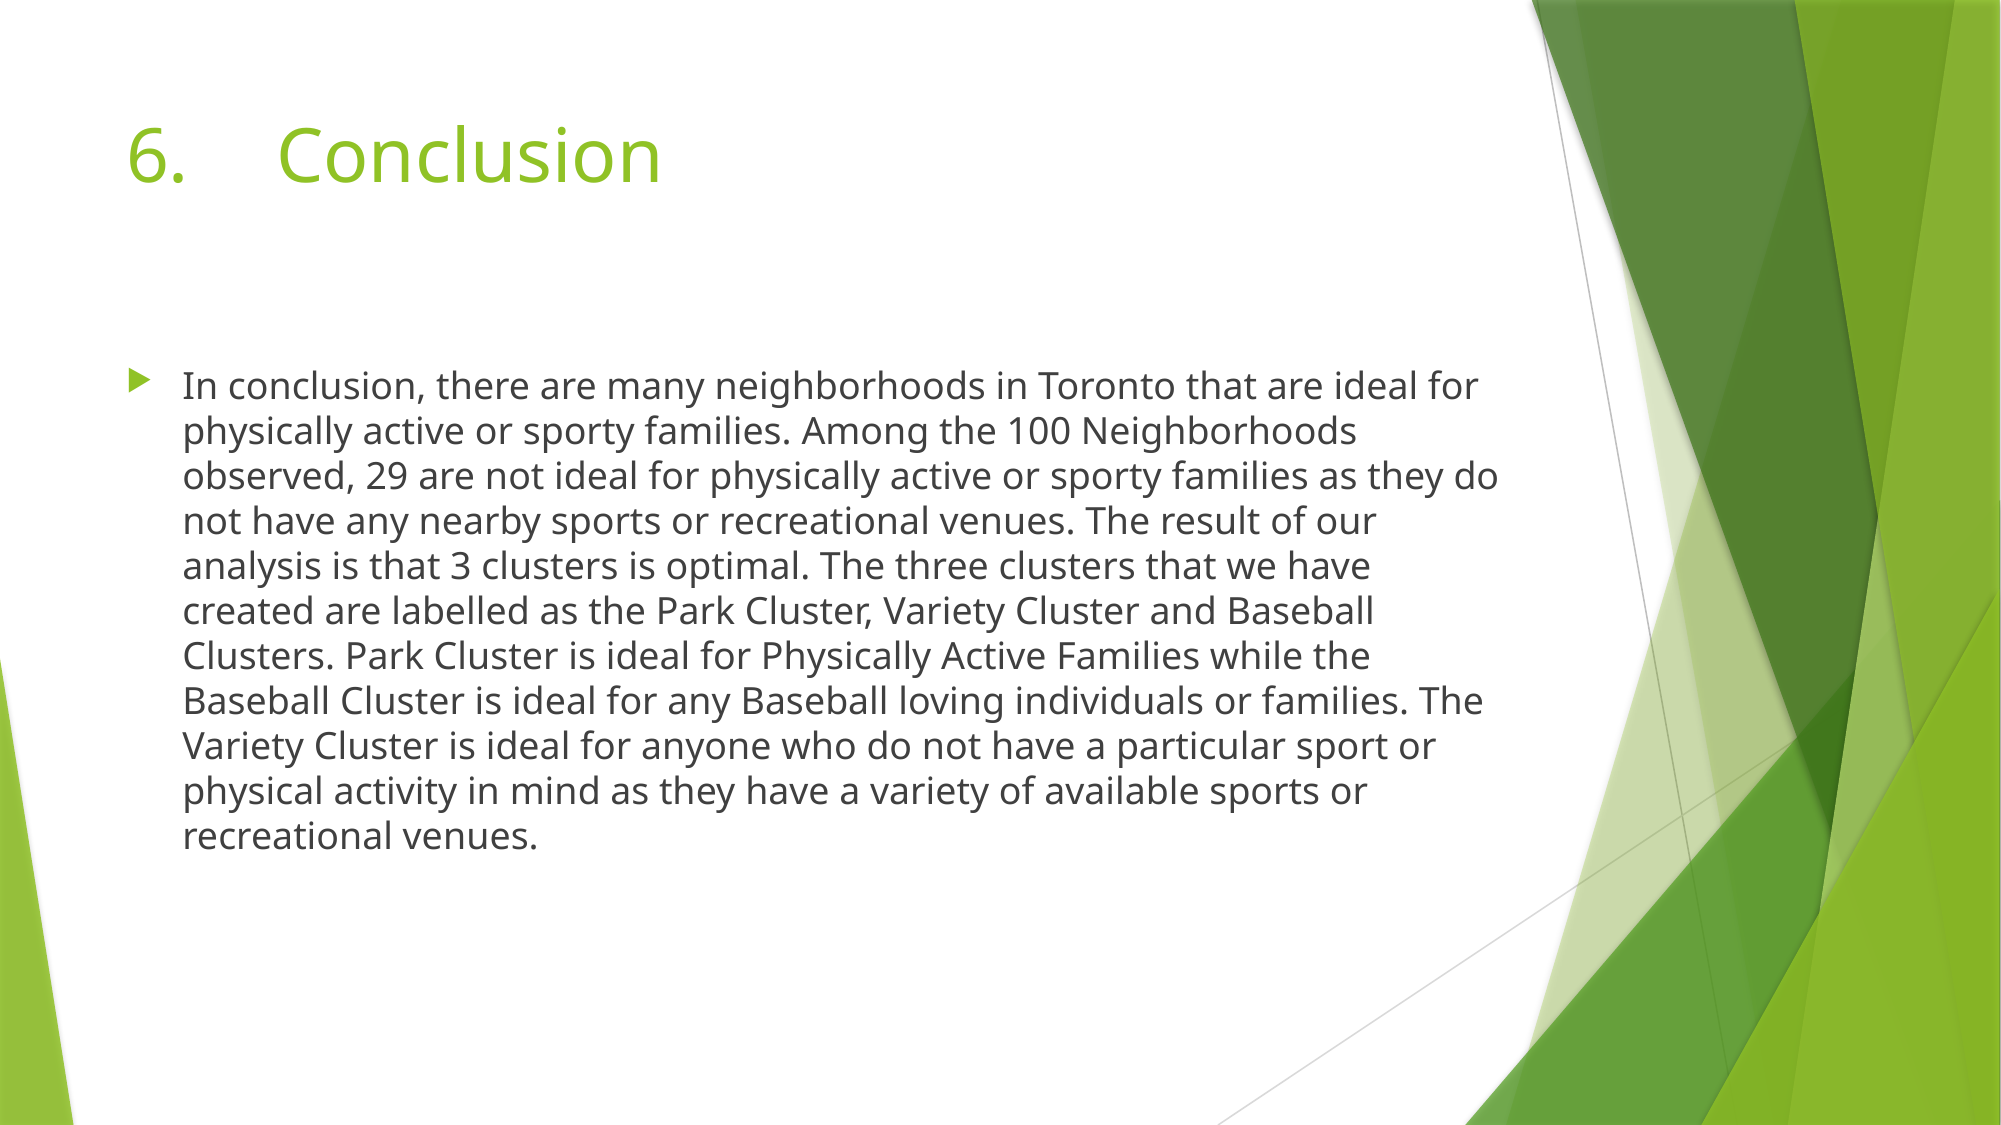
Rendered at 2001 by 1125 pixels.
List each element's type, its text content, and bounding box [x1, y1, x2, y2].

list In conclusion, there are many neighborhoods in Toronto that are ideal for physically active or sporty families. Among the 100 Neighborhoods observed, 29 are not ideal for physically active or sporty families as they do not have any nearby sports or recreational venues. The result of our analysis is that 3 clusters is optimal. The three clusters that we have created are labelled as the Park Cluster, Variety Cluster and Baseball Clusters. Park Cluster is ideal for Physically Active Families while the Baseball Cluster is ideal for any Baseball loving individuals or families. The Variety Cluster is ideal for anyone who do not have a particular sport or physical activity in mind as they have a variety of available sports or recreational venues. [111, 354, 1522, 992]
title 6. Conclusion [111, 99, 1522, 317]
